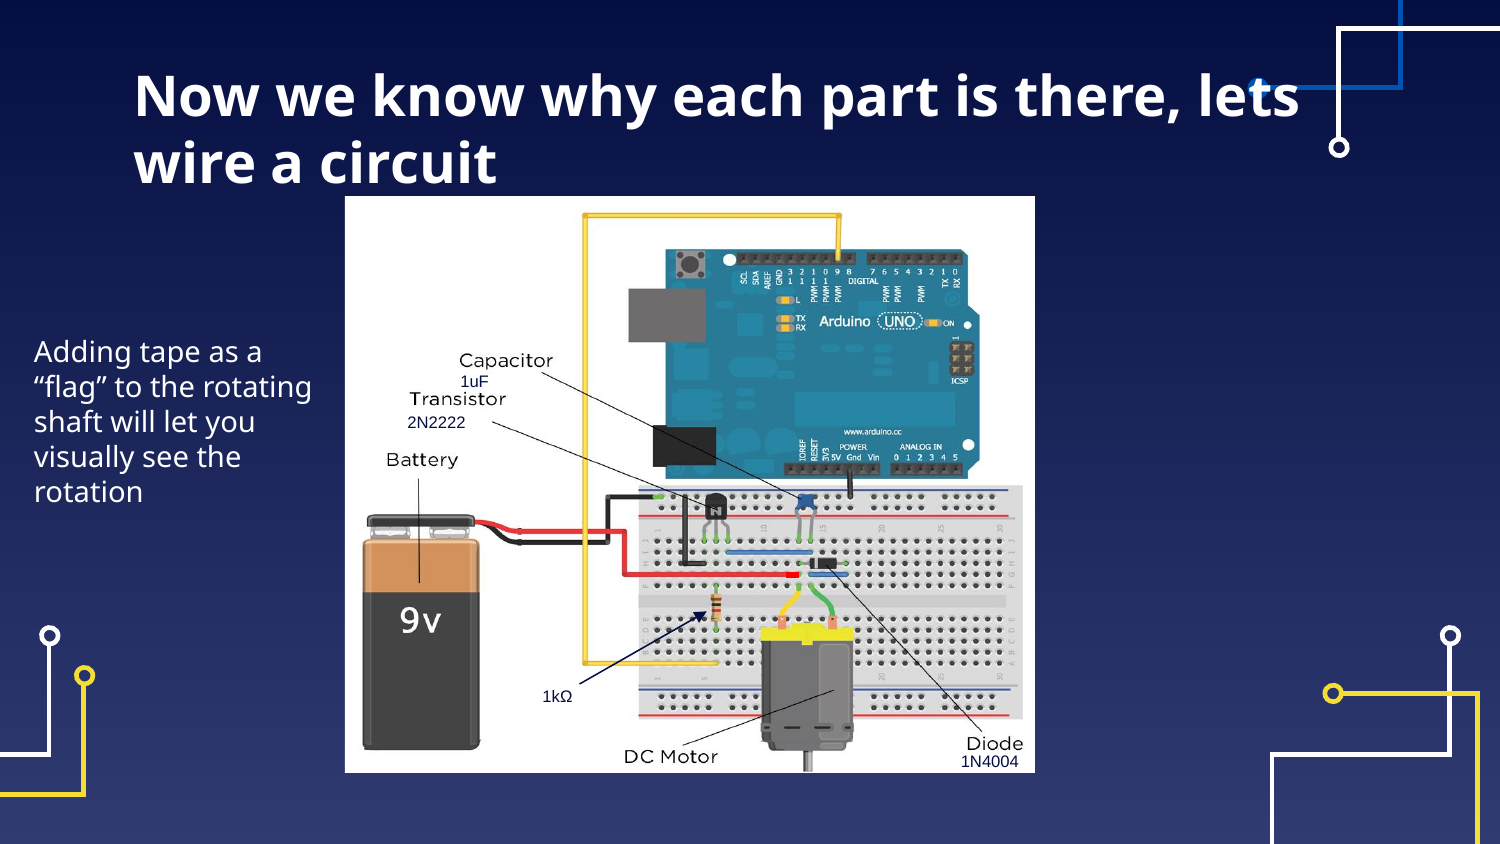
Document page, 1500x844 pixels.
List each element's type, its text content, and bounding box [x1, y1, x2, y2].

text_box Adding tape as a “flag” to the rotating shaft will let you visually see the rotation [18, 318, 339, 524]
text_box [579, 611, 708, 685]
title Now we know why each part is there, lets wire a circuit [118, 88, 1382, 167]
picture [344, 196, 1036, 774]
